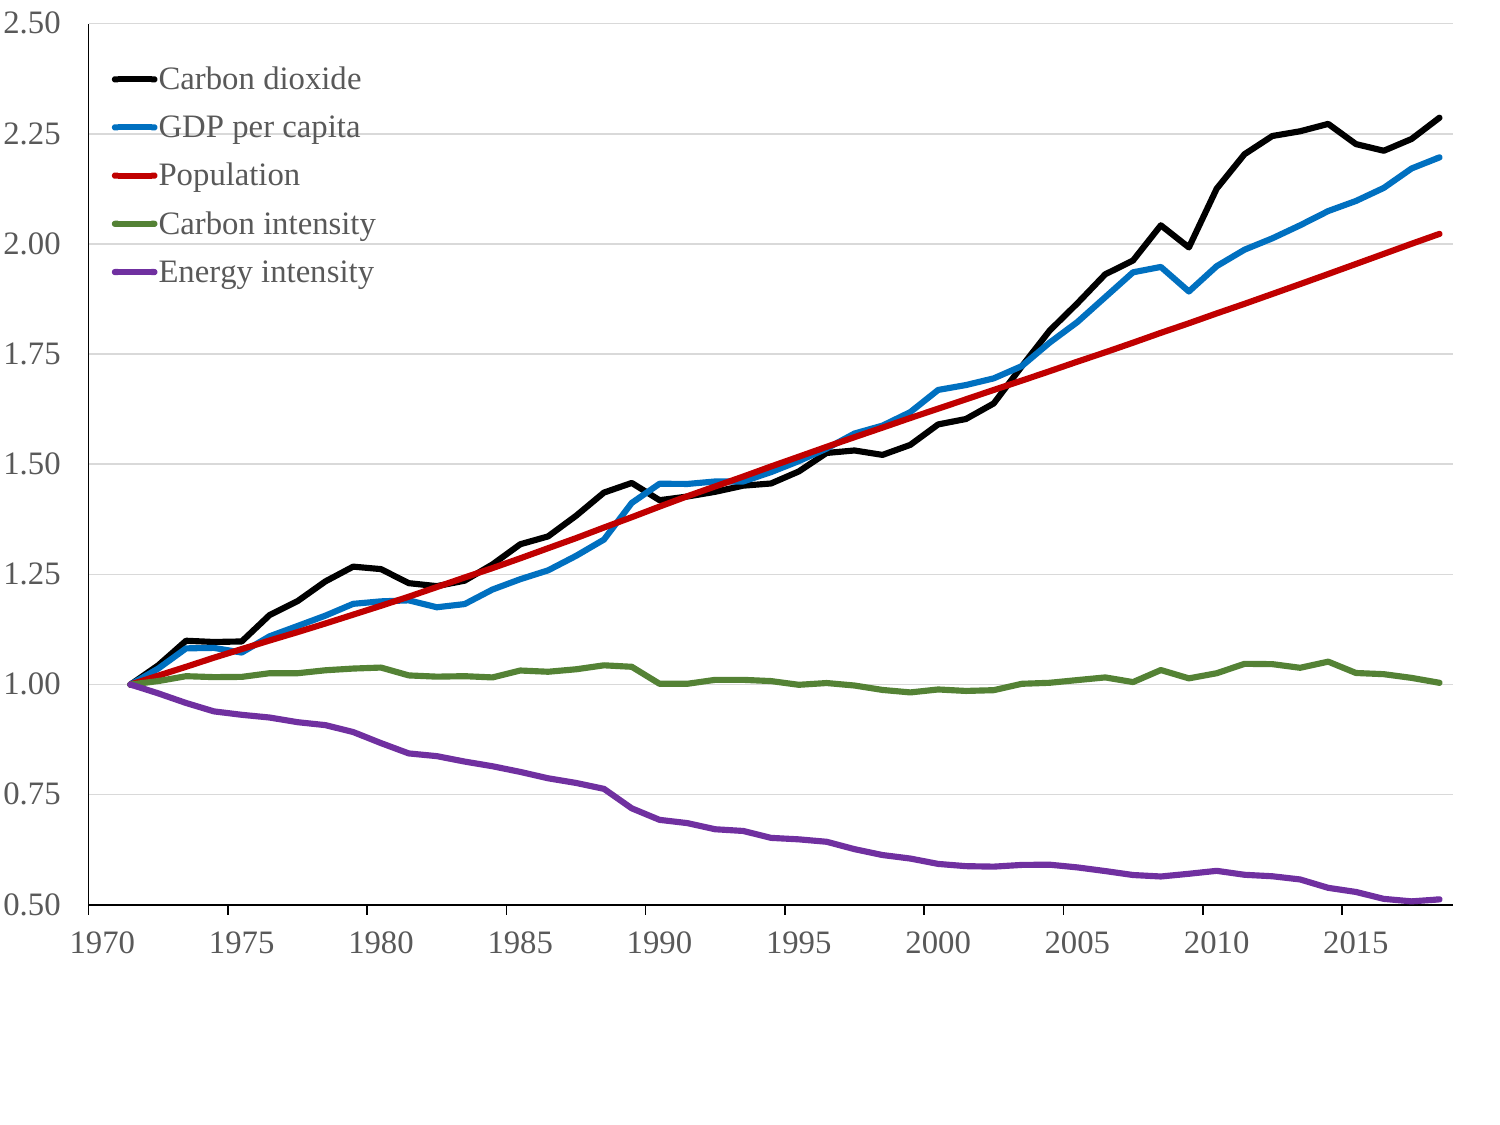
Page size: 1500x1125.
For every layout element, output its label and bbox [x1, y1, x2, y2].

picture [0, 0, 1500, 974]
